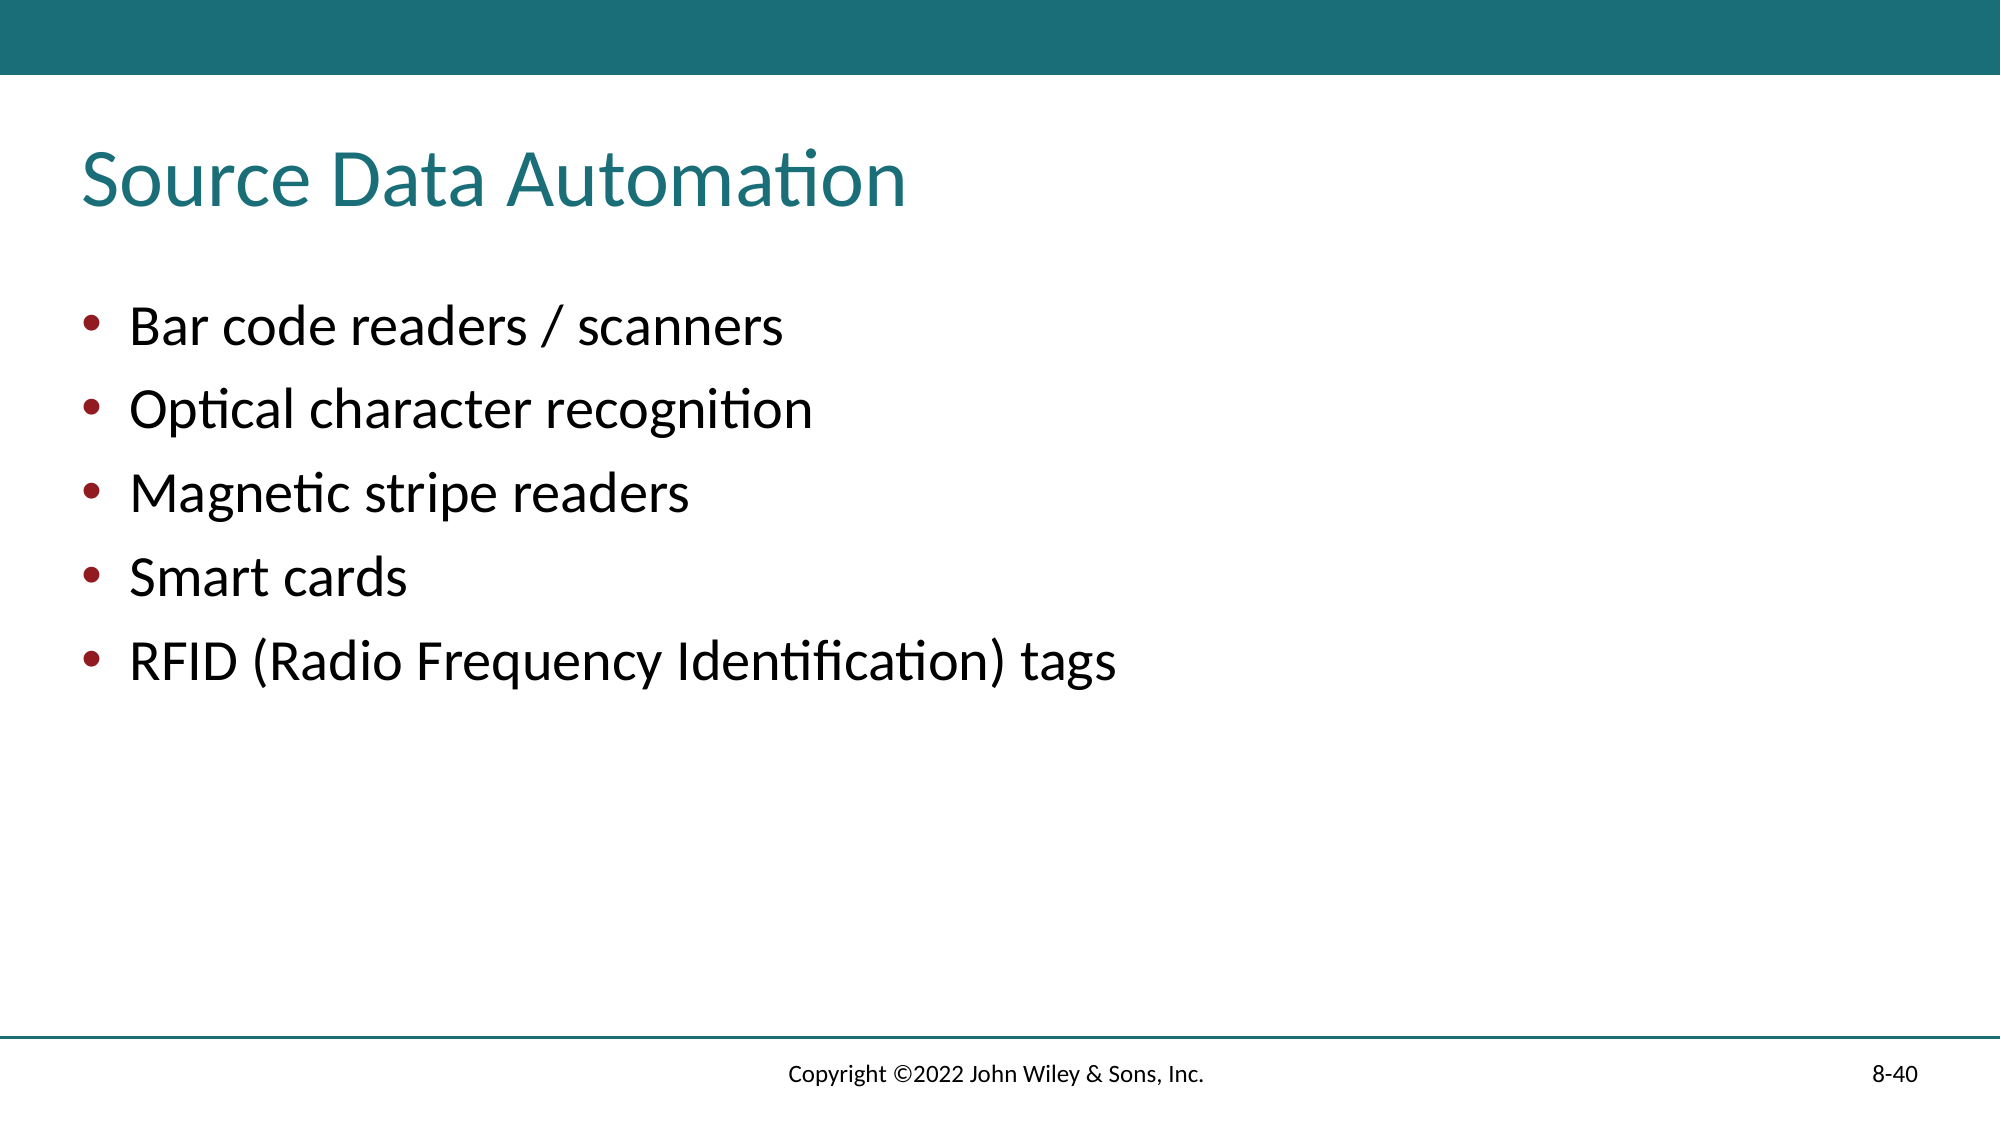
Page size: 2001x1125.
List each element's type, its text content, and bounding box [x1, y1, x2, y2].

list Bar code readers / scanners Optical character recognition Magnetic stripe readers Smart cards RFID (Radio Frequency Identification) tags [66, 287, 1934, 1025]
title Source Data Automation [66, 127, 1934, 287]
slide_number 8-40 [1412, 1042, 1934, 1103]
footer Copyright ©2022 John Wiley & Sons, Inc. [662, 1042, 1338, 1103]
